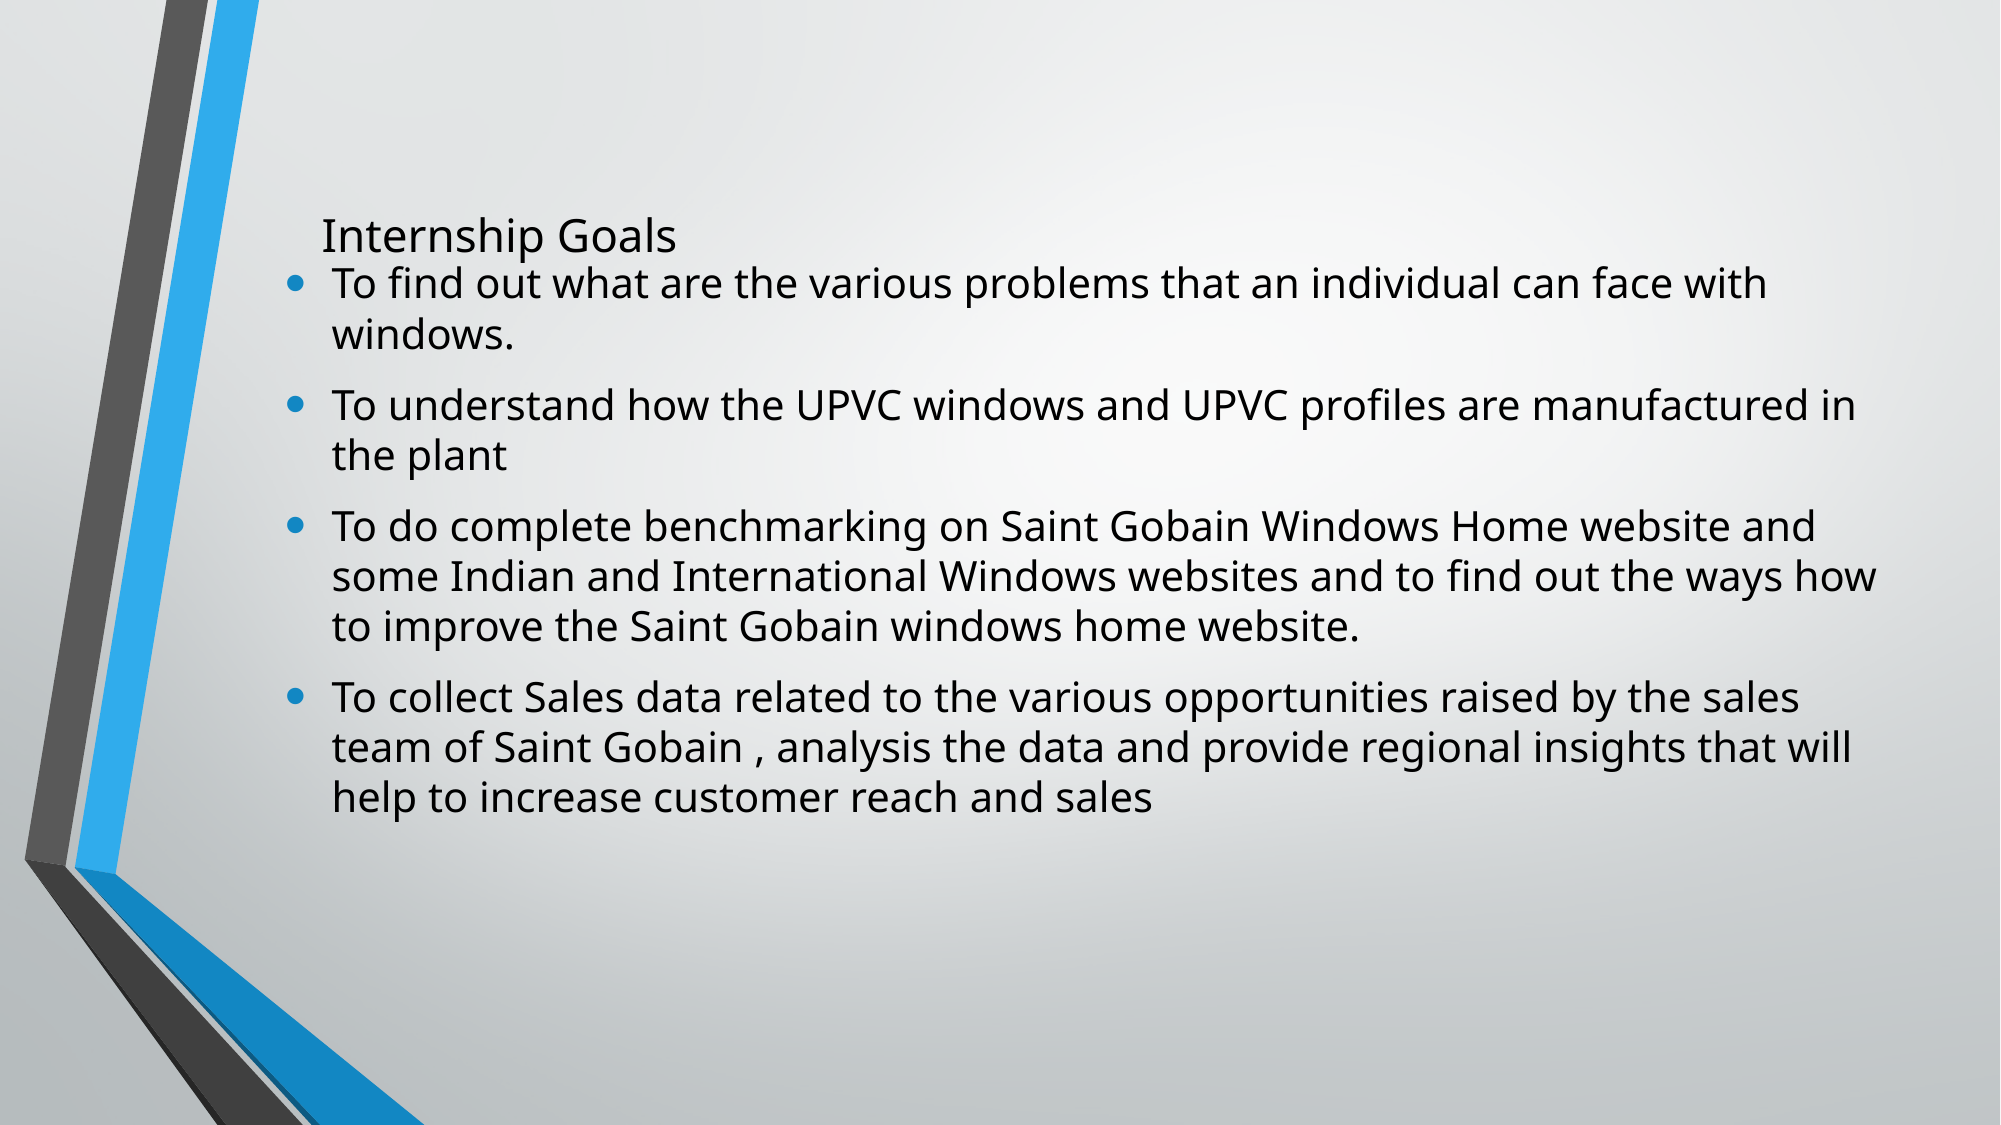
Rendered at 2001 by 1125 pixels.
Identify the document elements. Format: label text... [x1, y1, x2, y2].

list To find out what are the various problems that an individual can face with windows. To understand how the UPVC windows and UPVC profiles are manufactured in the plant To do complete benchmarking on Saint Gobain Windows Home website and some Indian and International Windows websites and to find out the ways how to improve the Saint Gobain windows home website. To collect Sales data related to the various opportunities raised by the sales team of Saint Gobain , analysis the data and provide regional insights that will help to increase customer reach and sales [269, 160, 1914, 918]
